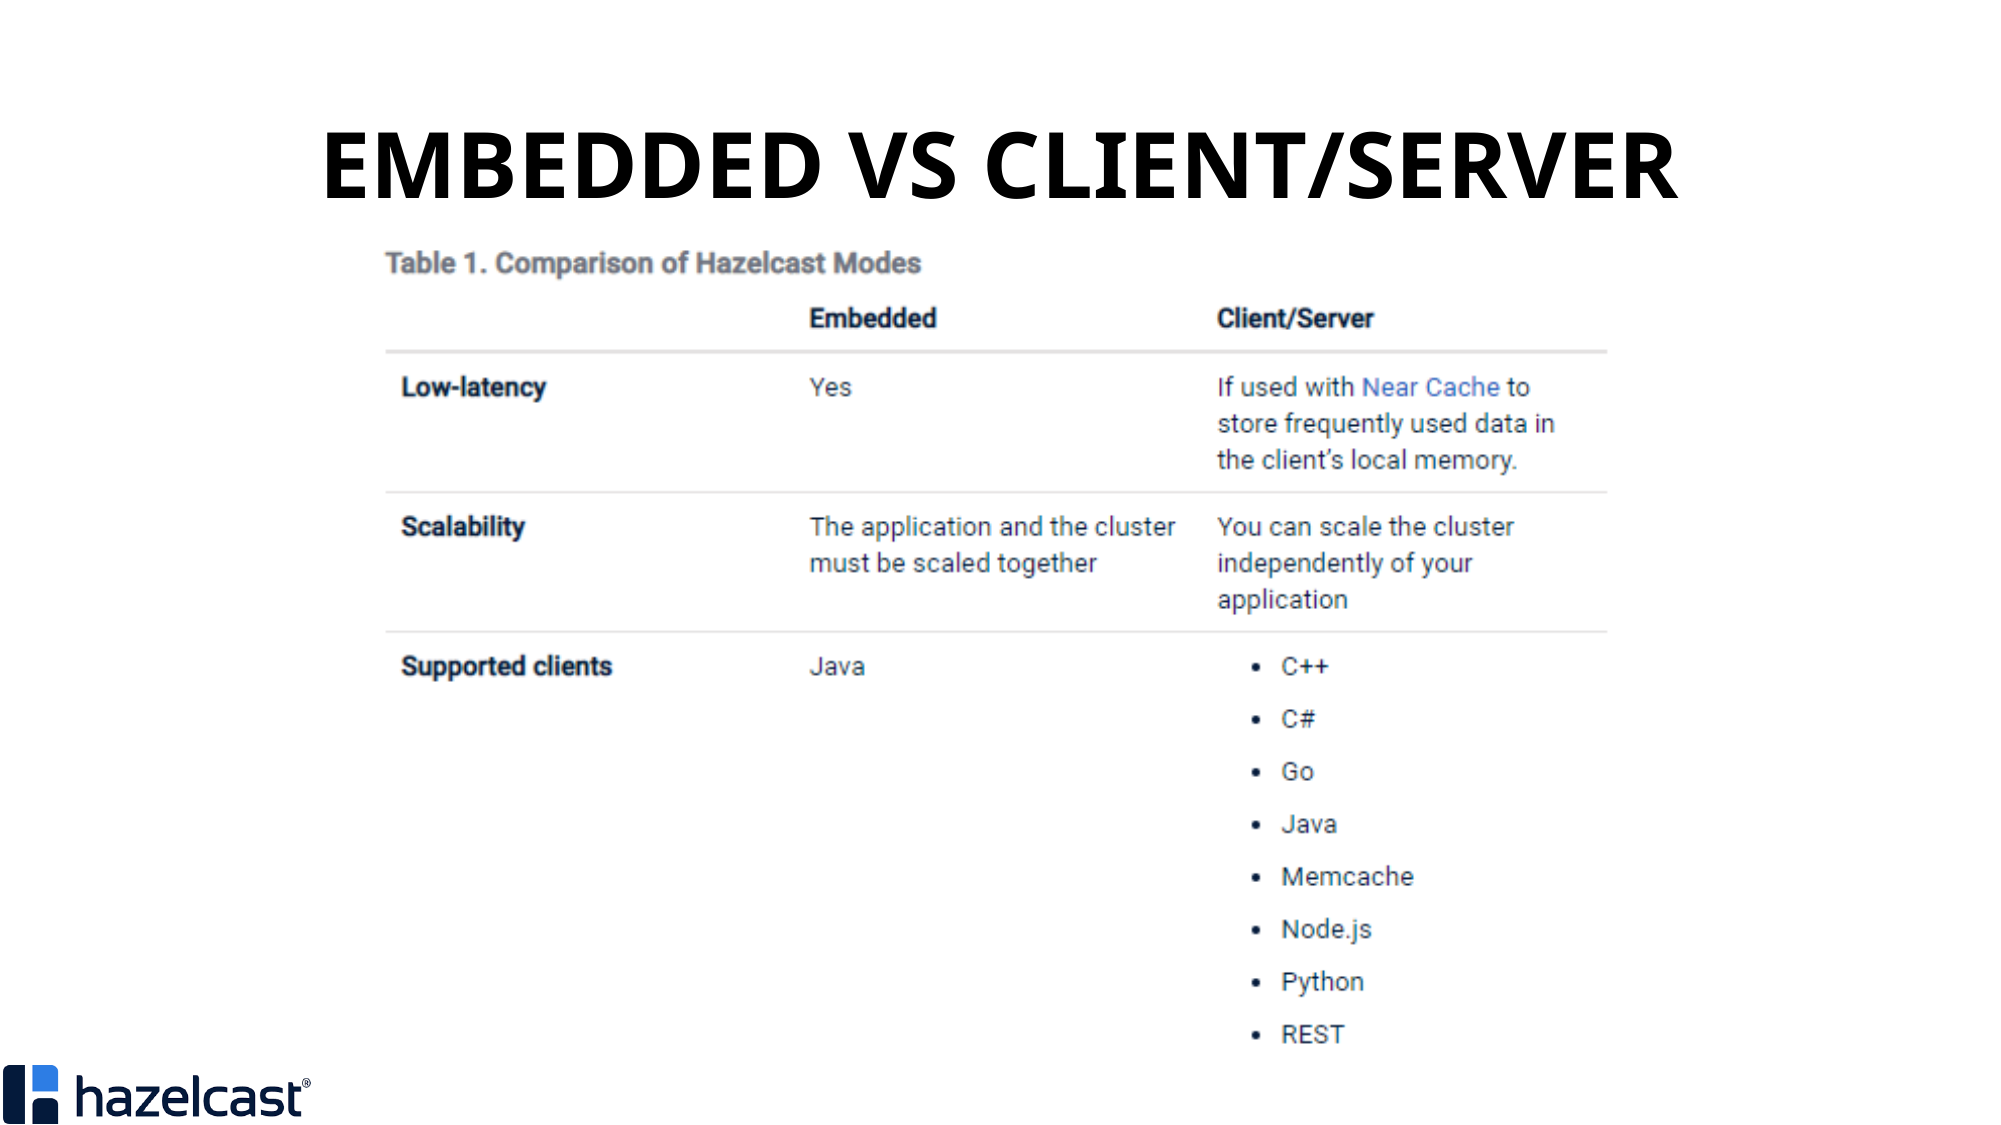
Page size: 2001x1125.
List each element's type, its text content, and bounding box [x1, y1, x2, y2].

title EMBEDDED VS CLIENT/SERVER [137, 59, 1863, 278]
picture [0, 1065, 313, 1124]
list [360, 247, 1640, 1066]
